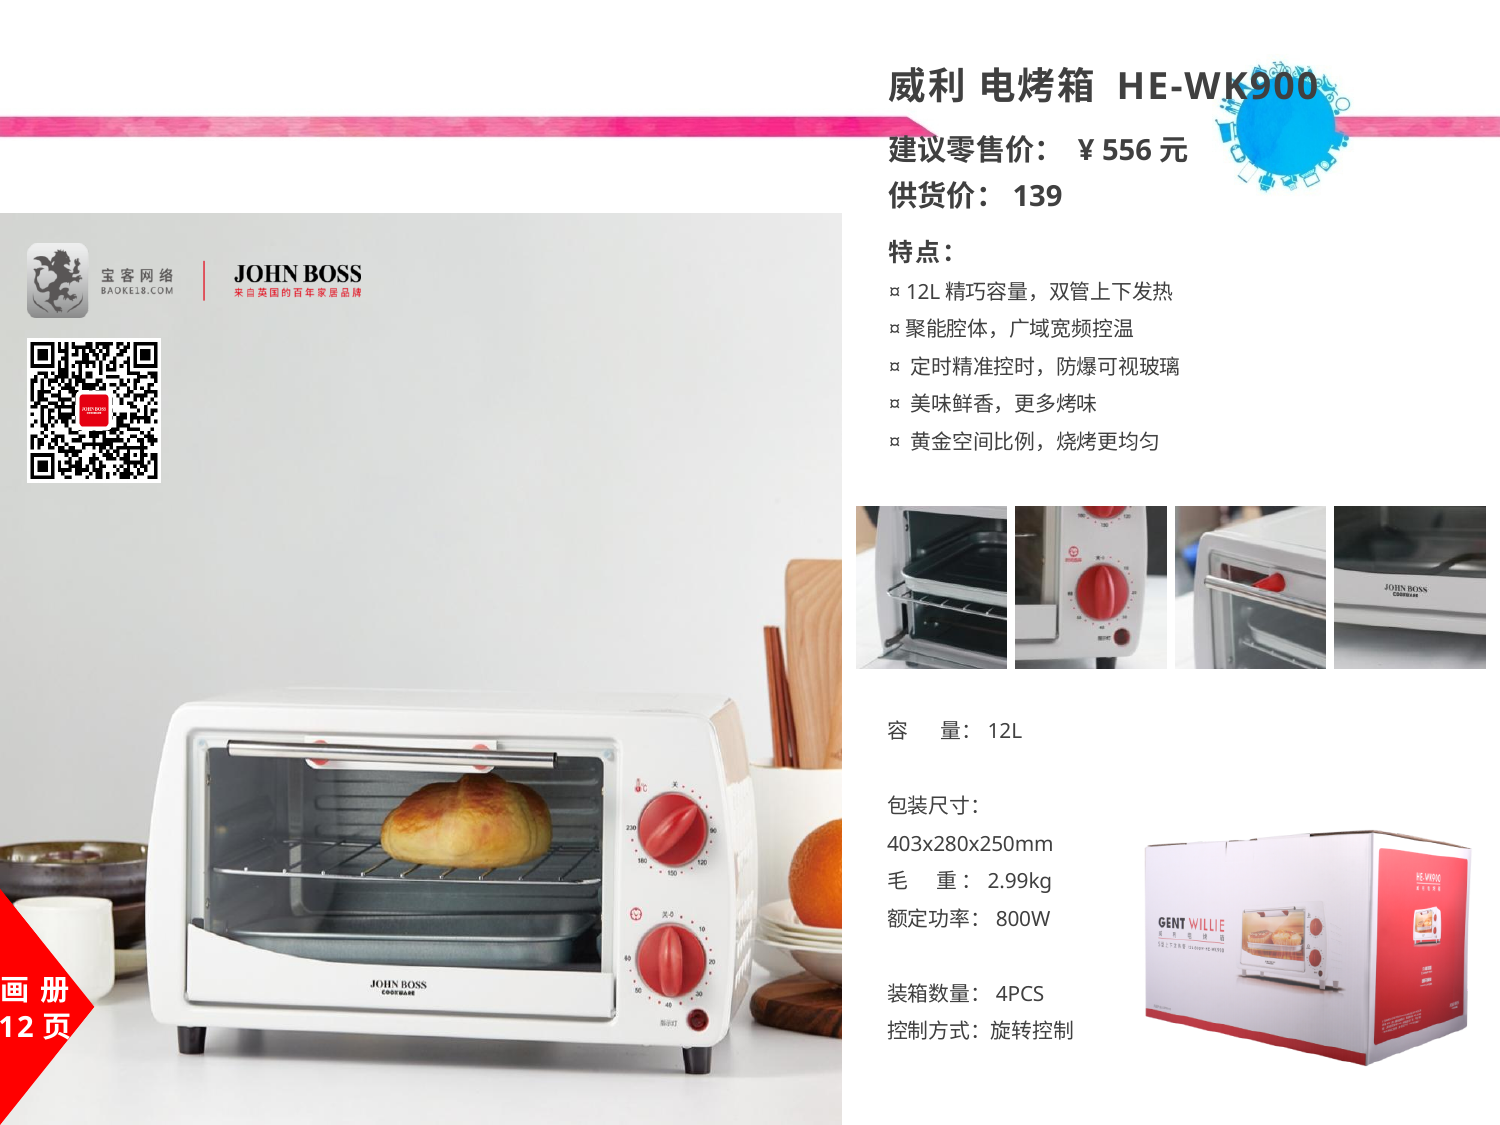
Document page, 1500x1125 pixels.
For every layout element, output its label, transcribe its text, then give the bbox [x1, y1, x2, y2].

picture [0, 0, 1500, 1125]
text_box 建议零售价： ¥ 556元 供货价：139 [873, 115, 1238, 213]
text_box 特点： ¤ 12L精巧容量，双管上下发热 ¤聚能腔体，广域宽频控温 ¤ 定时精准控时，防爆可视玻璃 ¤ 美味鲜香，更多烤味 ¤ 黄金空间比例，烧烤更均匀 [873, 213, 1396, 461]
text_box 威利 电烤箱 HE-WK900 [873, 54, 1477, 115]
text_box 容 量：12L 包装尺寸： 403x280x250mm 毛 重 ：2.99kg 额定功率：800W 装箱数量：4PCS 控制方式：旋转控制 [872, 698, 1131, 1051]
